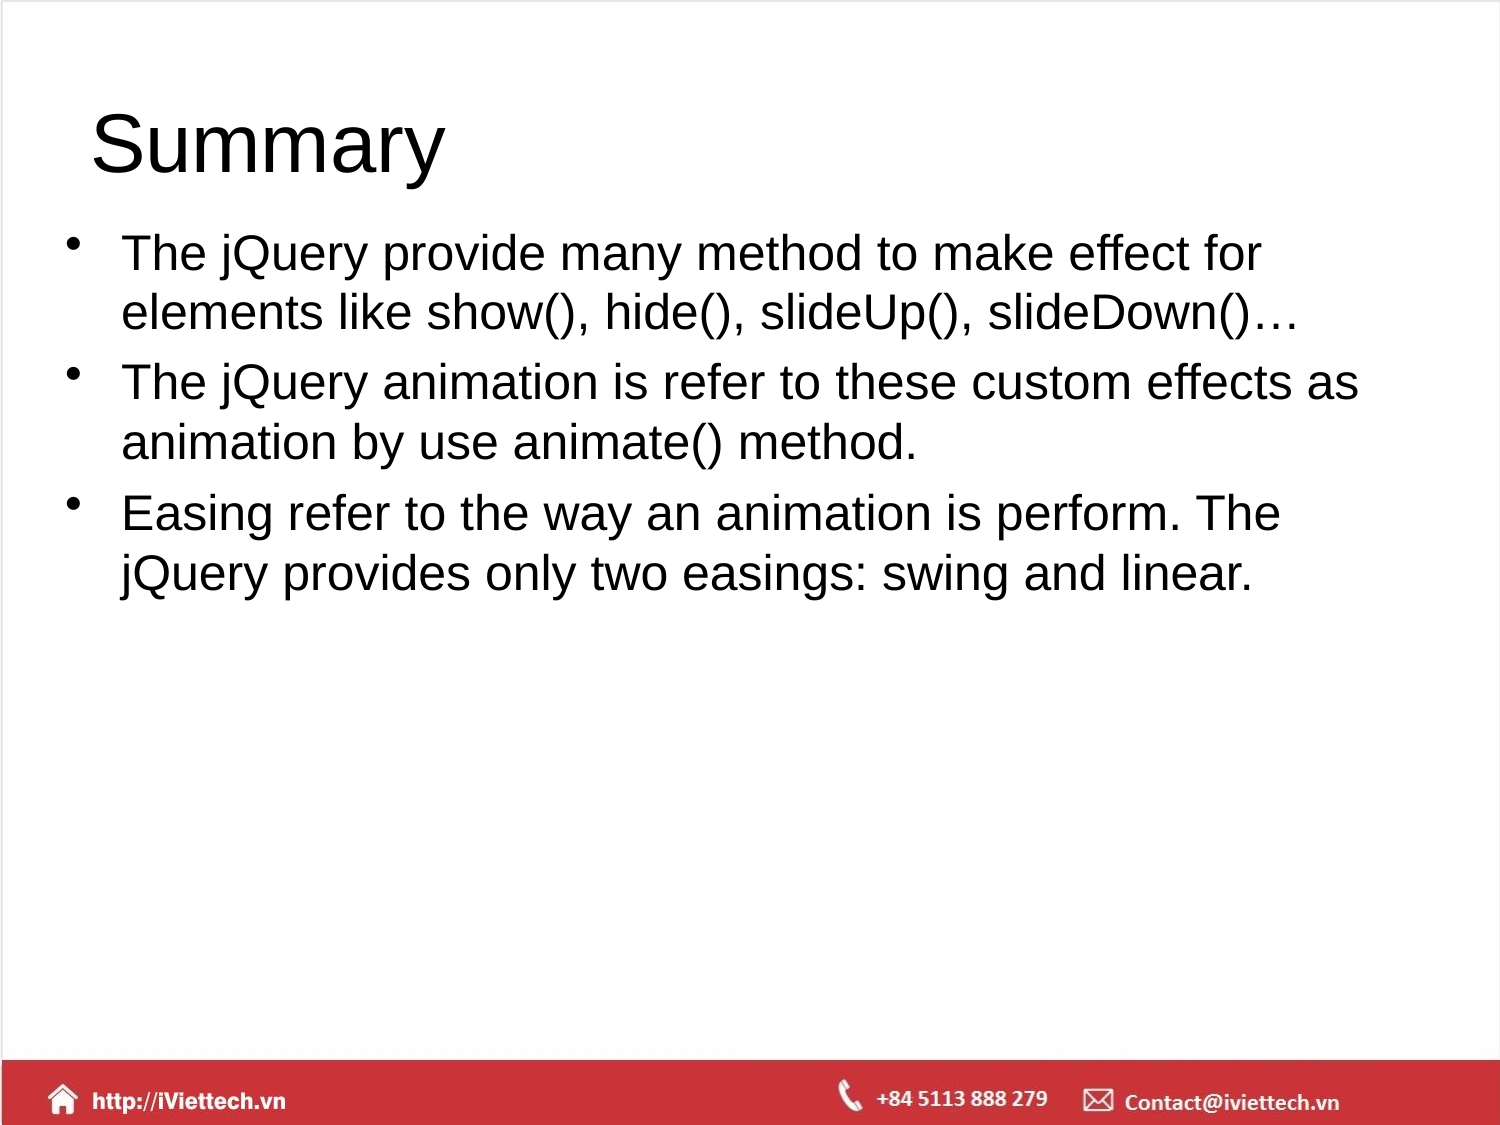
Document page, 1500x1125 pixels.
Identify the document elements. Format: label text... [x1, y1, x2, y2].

picture [0, 0, 1500, 1125]
title Summary [74, 44, 1426, 212]
list The jQuery provide many method to make effect for elements like show(), hide(), slideUp(), slideDown()… The jQuery animation is refer to these custom effects as animation by use animate() method. Easing refer to the way an animation is perform. The jQuery provides only two easings: swing and linear. [49, 212, 1451, 956]
